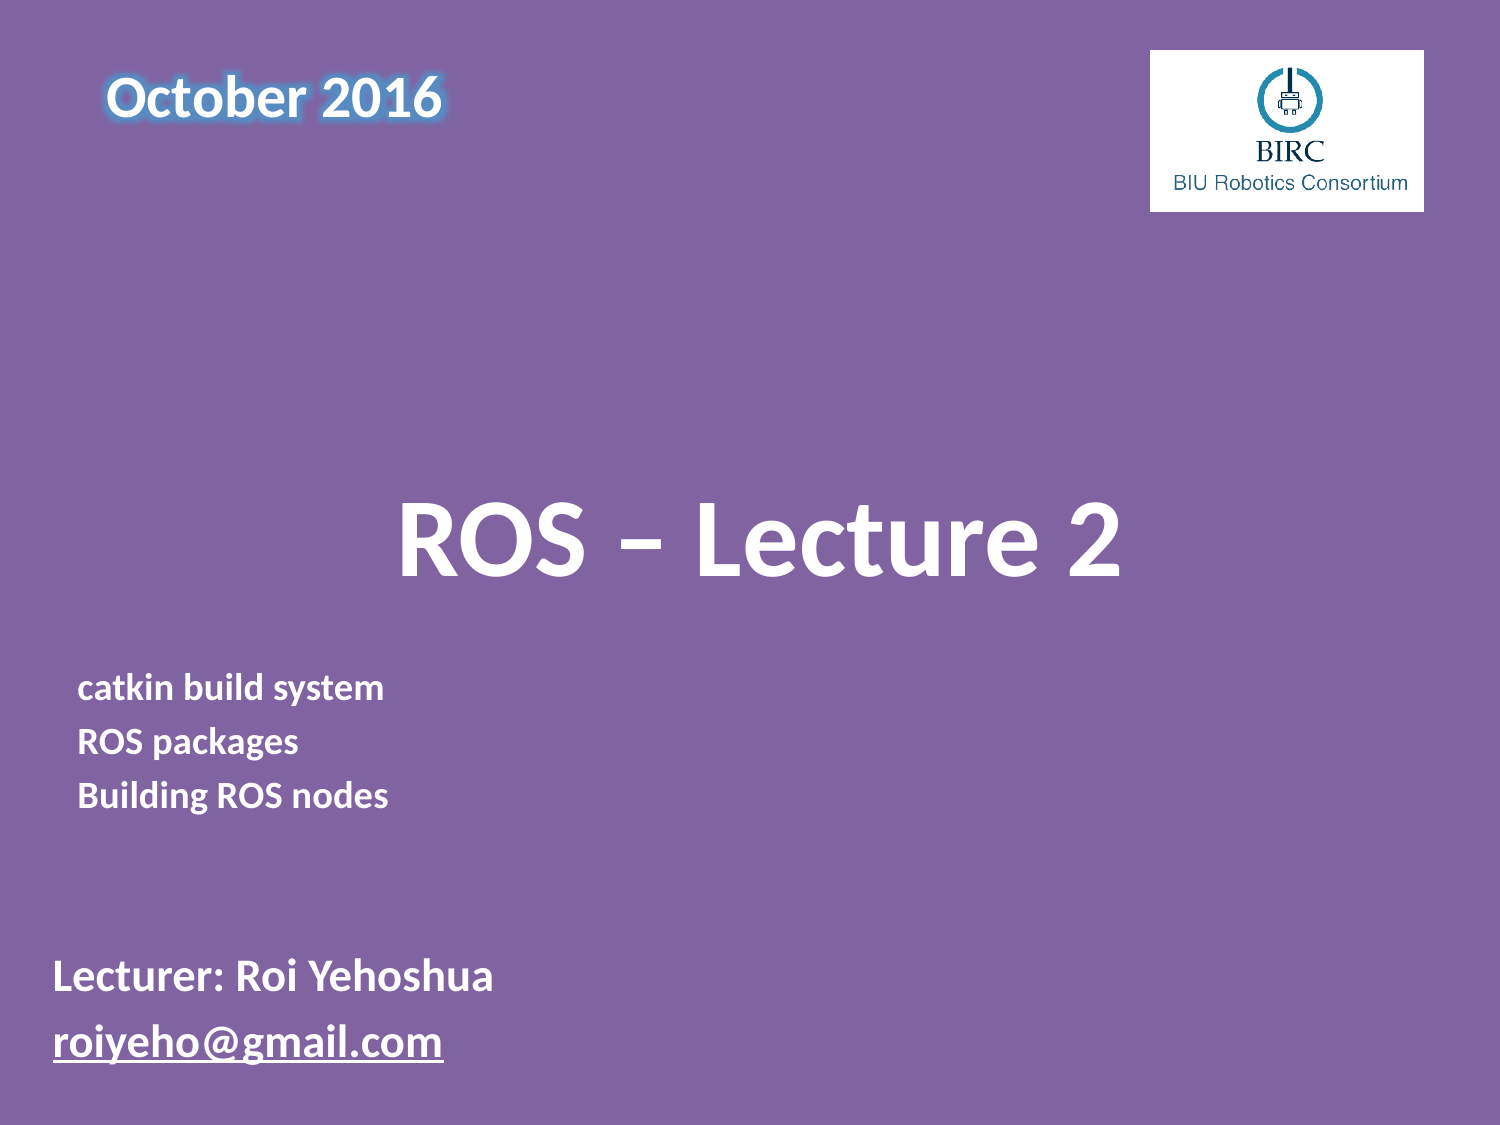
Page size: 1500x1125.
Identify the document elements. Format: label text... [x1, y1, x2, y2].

picture [1149, 49, 1425, 213]
text_box October 2016 [24, 49, 525, 138]
subtitle Lecturer: Roi Yehoshua roiyeho@gmail.com [37, 937, 1500, 1075]
title ROS – Lecture 2 [70, 437, 1450, 625]
text_box catkin build system ROS packages Building ROS nodes [62, 599, 1100, 825]
